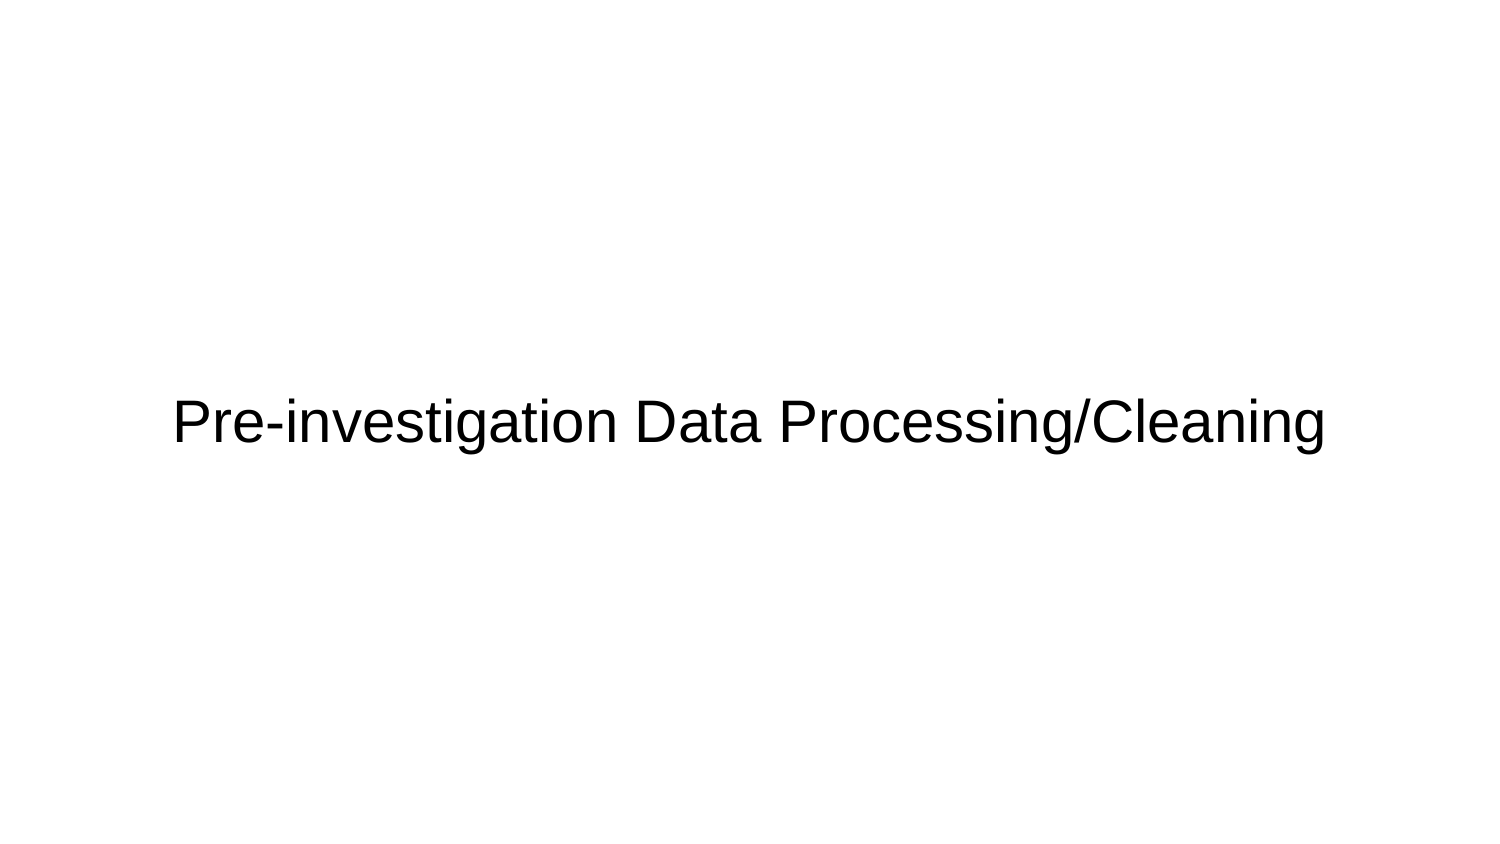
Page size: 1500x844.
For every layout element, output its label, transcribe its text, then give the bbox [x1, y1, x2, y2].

title Pre-investigation Data Processing/Cleaning [51, 352, 1449, 491]
